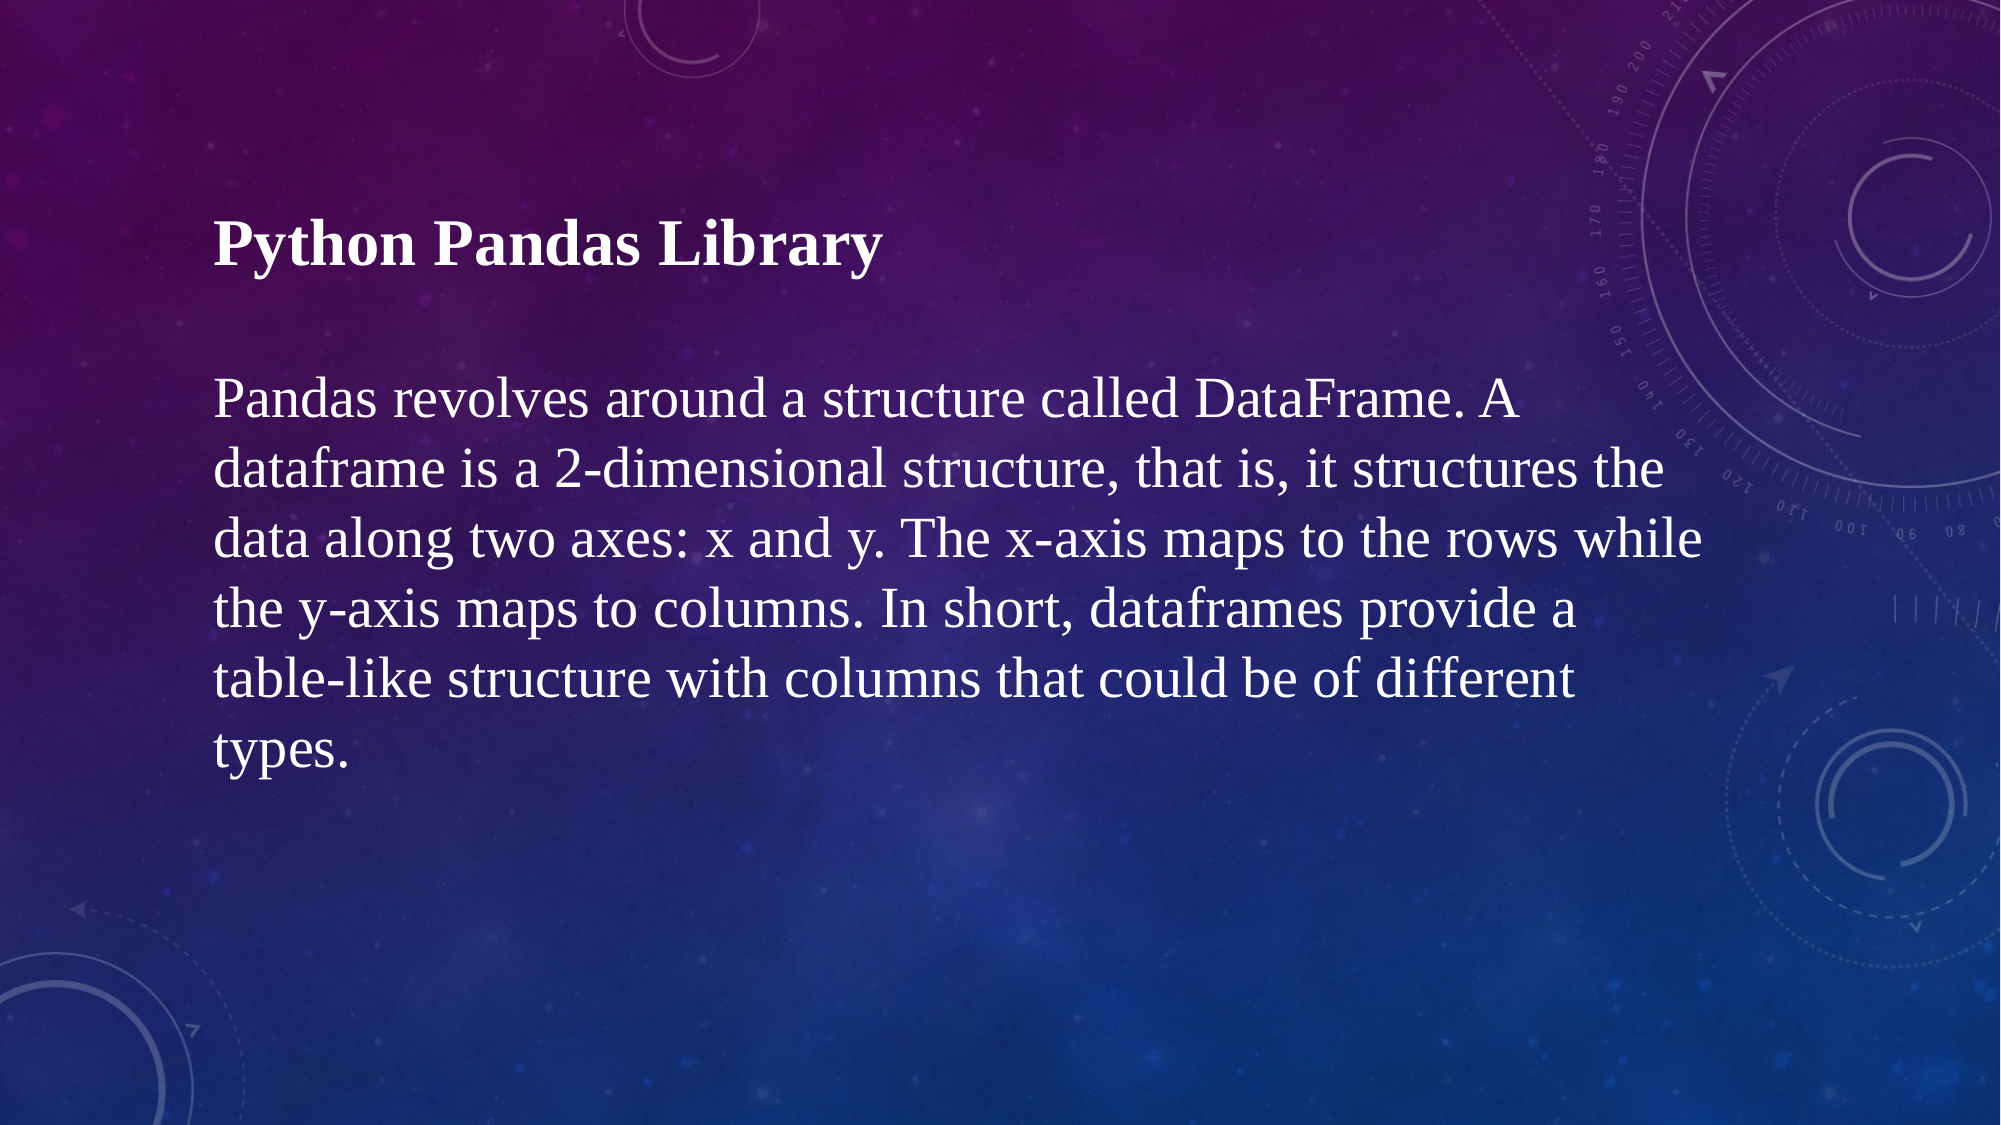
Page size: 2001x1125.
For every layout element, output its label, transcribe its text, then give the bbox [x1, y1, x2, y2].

picture [0, 0, 2001, 1125]
text_box Python Pandas Library Pandas revolves around a structure called DataFrame. A dataframe is a 2-dimensional structure, that is, it structures the data along two axes: x and y. The x-axis maps to the rows while the y-axis maps to columns. In short, dataframes provide a table-like structure with columns that could be of different types. [198, 191, 1725, 832]
